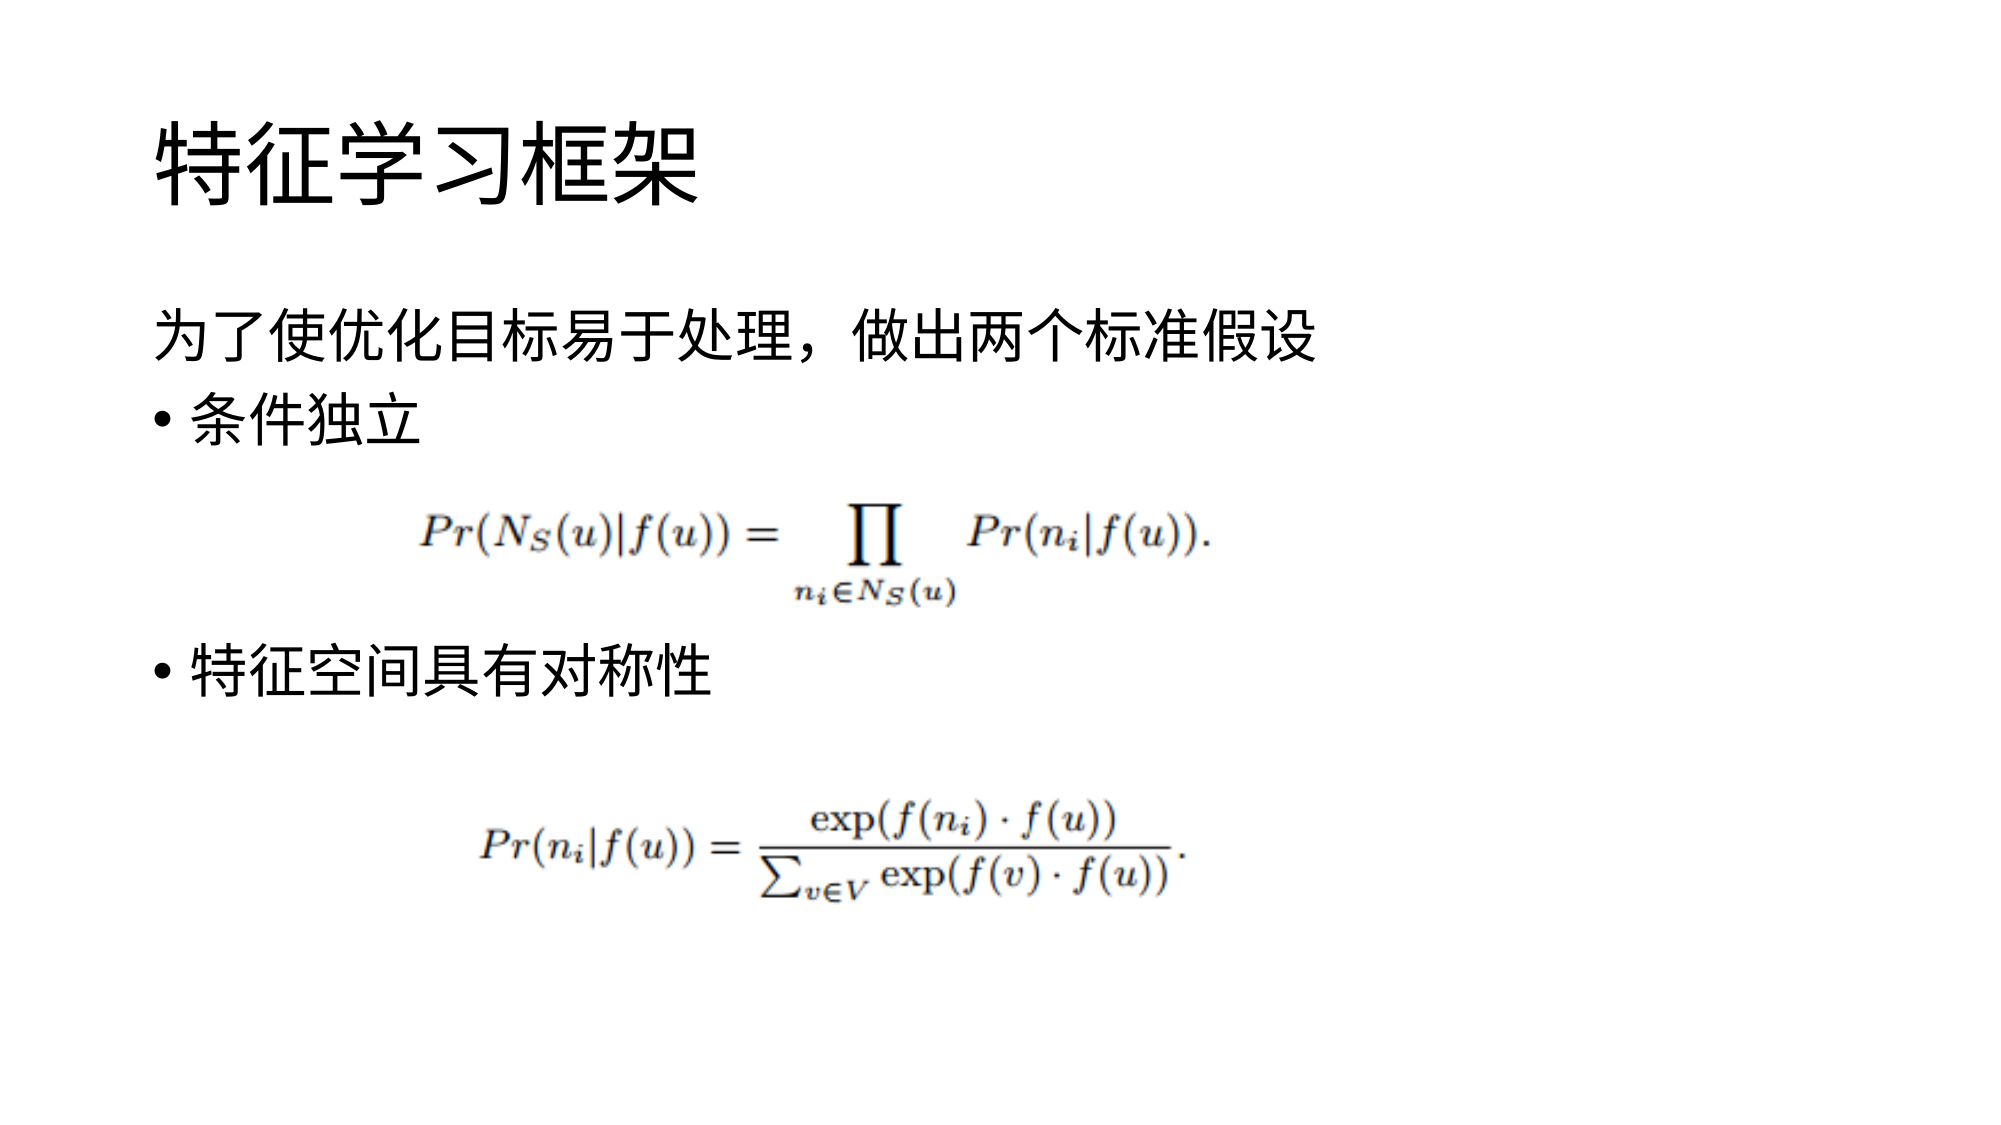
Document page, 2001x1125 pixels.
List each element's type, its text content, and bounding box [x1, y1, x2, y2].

picture [428, 769, 1266, 921]
title 特征学习框架 [137, 59, 1863, 278]
list 为了使优化目标易于处理，做出两个标准假设 条件独立 特征空间具有对称性 [137, 299, 1863, 1014]
picture [341, 458, 1266, 630]
